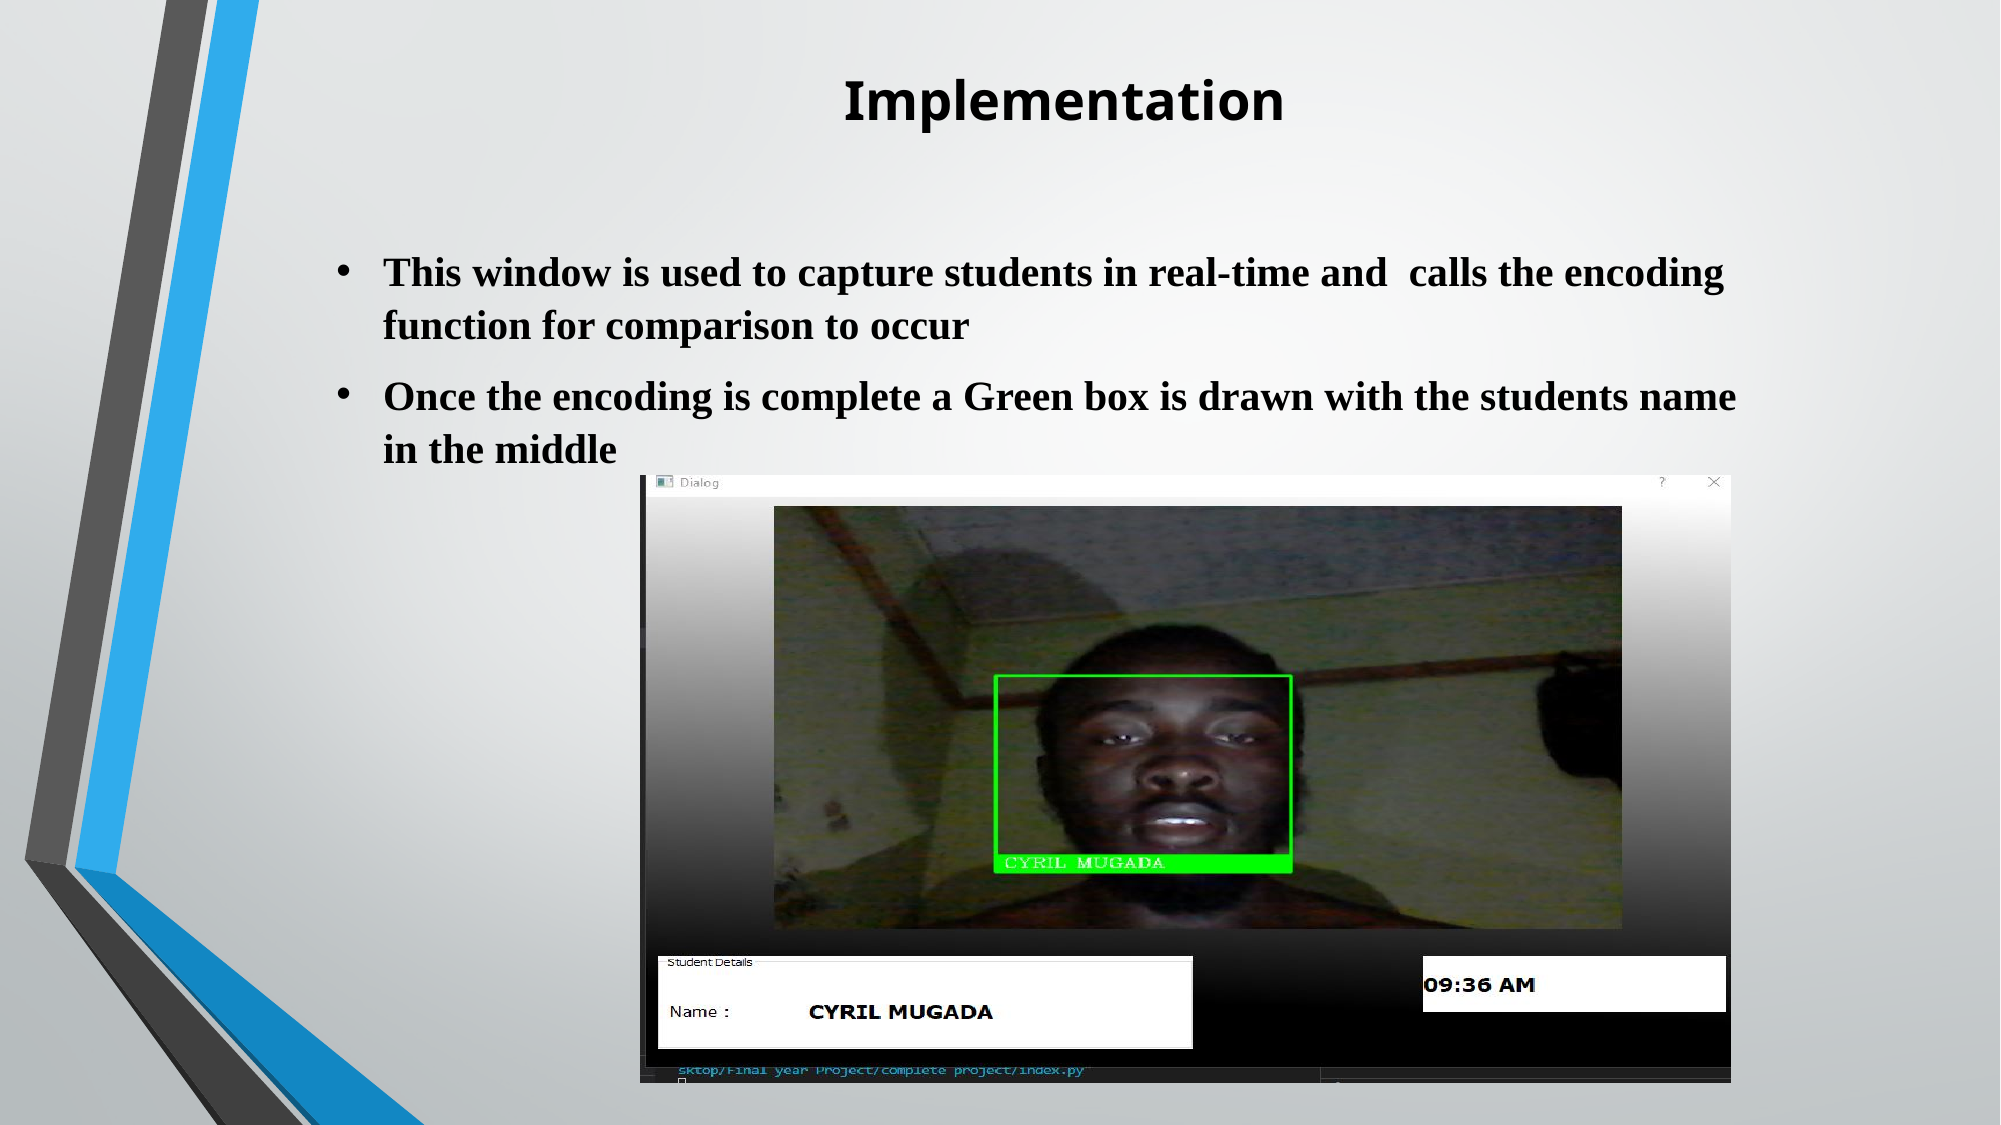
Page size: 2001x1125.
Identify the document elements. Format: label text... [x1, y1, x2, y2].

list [640, 475, 1732, 1084]
text_box This window is used to capture students in real-time and calls the encoding function for comparison to occur Once the encoding is complete a Green box is drawn with the students name in the middle [321, 234, 1768, 480]
title Implementation [546, 58, 1585, 140]
